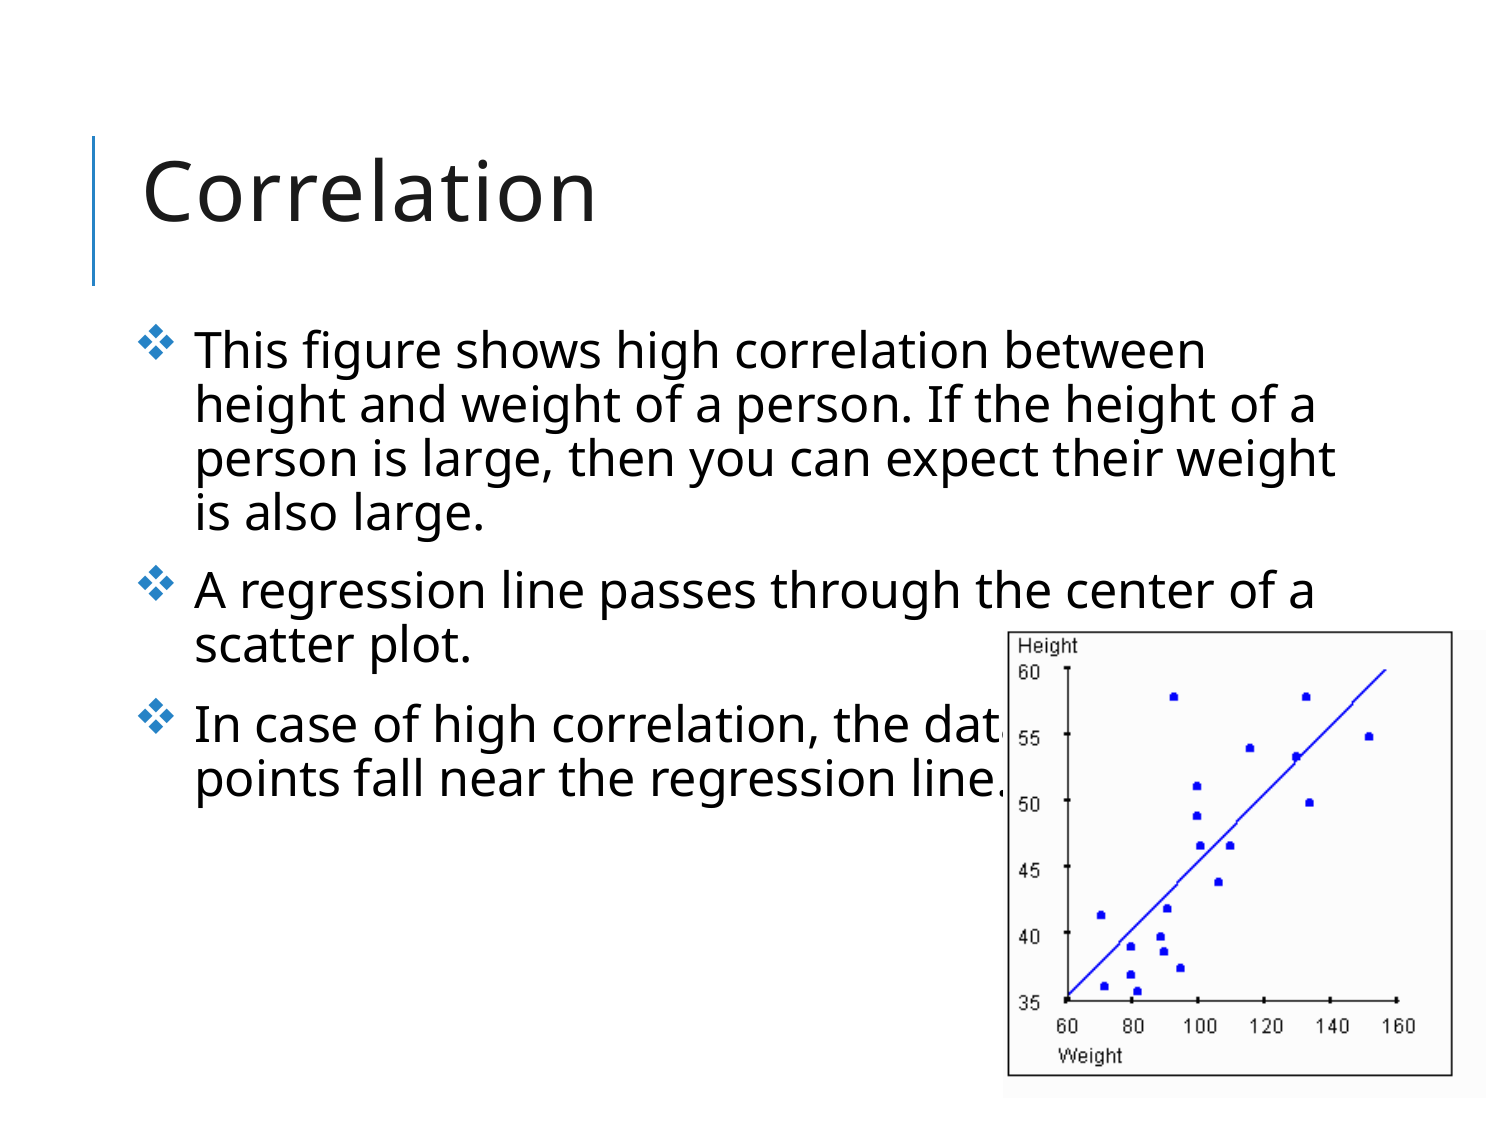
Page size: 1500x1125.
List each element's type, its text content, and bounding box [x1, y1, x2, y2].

picture [1003, 630, 1486, 1098]
title Correlation [126, 96, 1322, 300]
list This figure shows high correlation between height and weight of a person. If the height of a person is large, then you can expect their weight is also large. A regression line passes through the center of a scatter plot. In case of high correlation, the data points fall near the regression line. [126, 317, 1376, 818]
